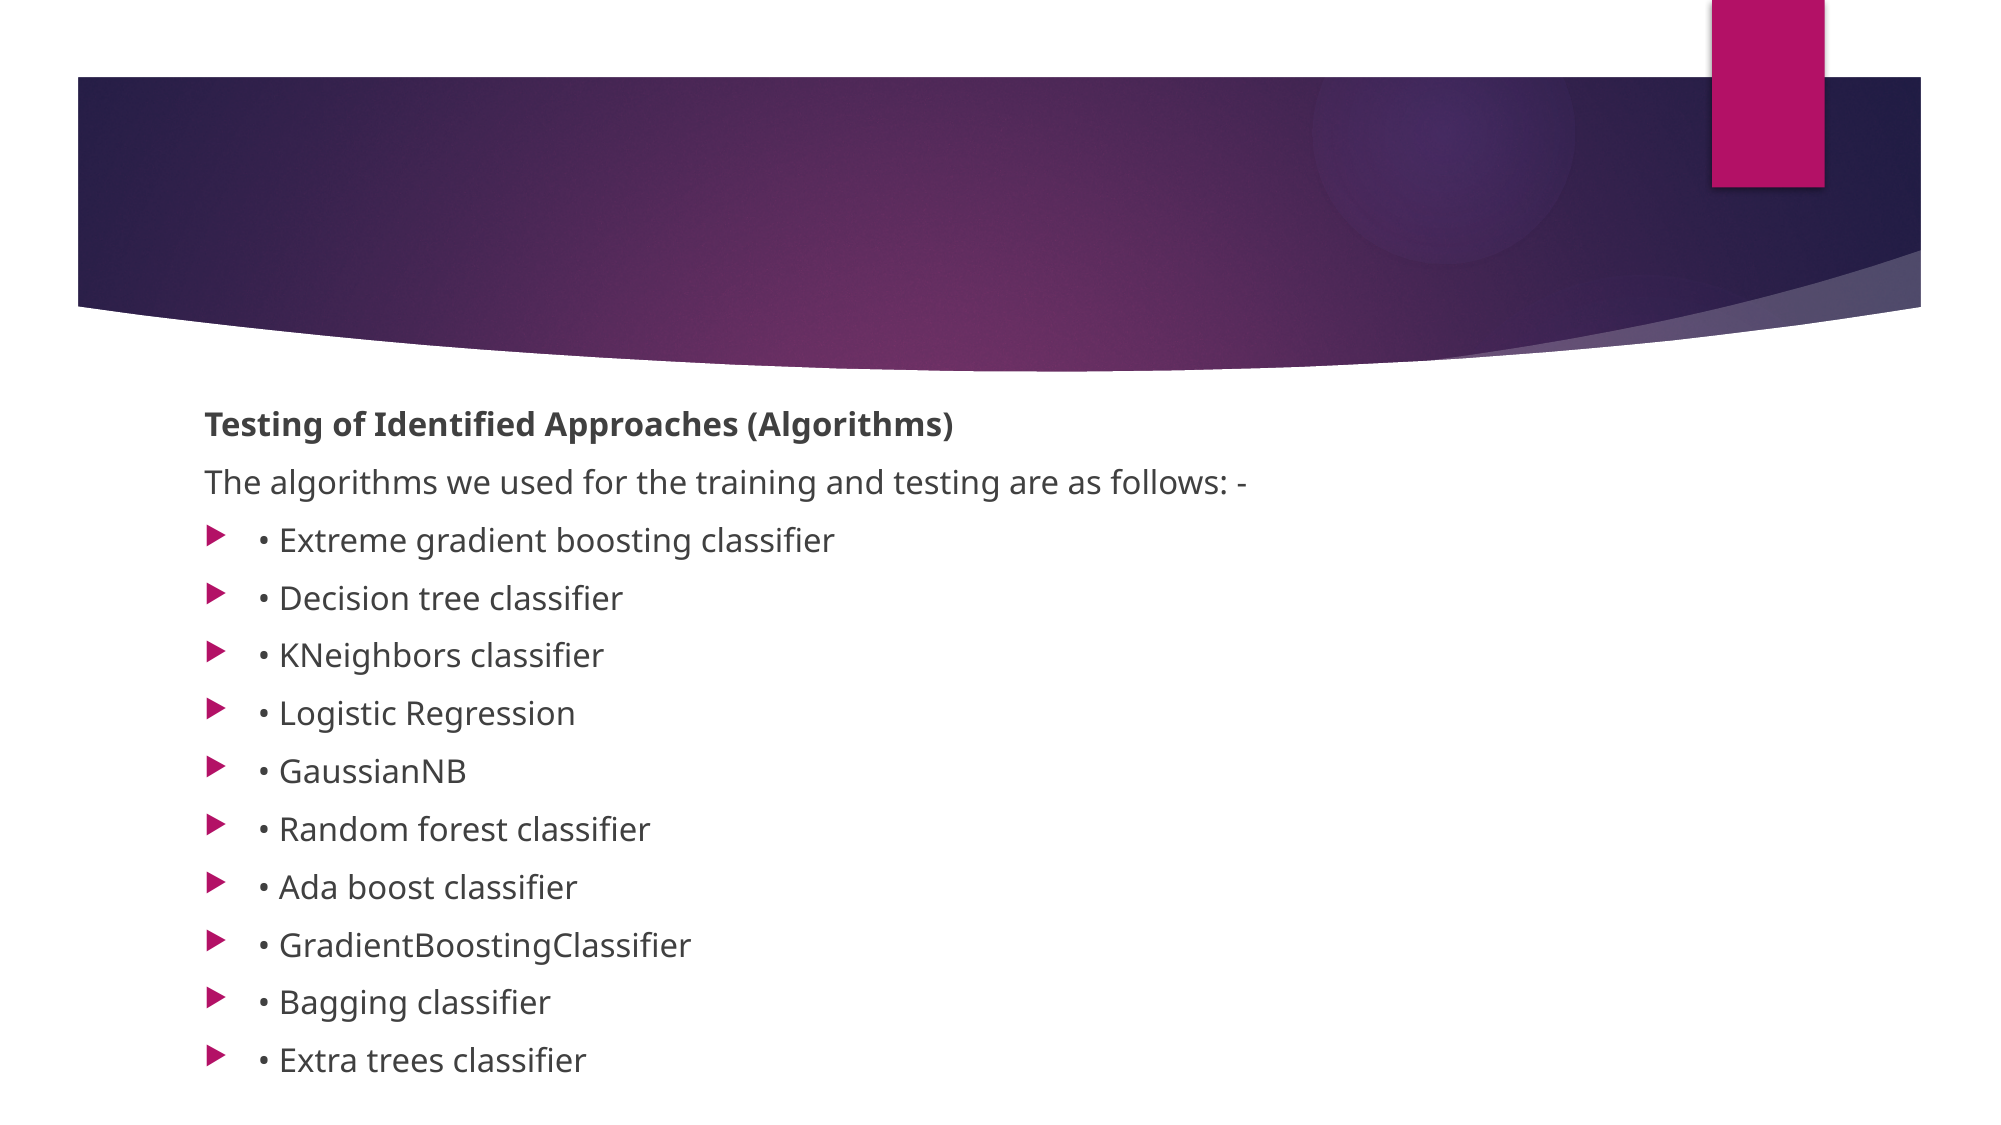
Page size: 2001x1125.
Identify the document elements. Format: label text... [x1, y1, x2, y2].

list Testing of Identified Approaches (Algorithms) The algorithms we used for the training and testing are as follows: - • Extreme gradient boosting classifier • Decision tree classifier • KNeighbors classifier • Logistic Regression • GaussianNB • Random forest classifier • Ada boost classifier • GradientBoostingClassifier • Bagging classifier • Extra trees classifier [189, 396, 1771, 1091]
